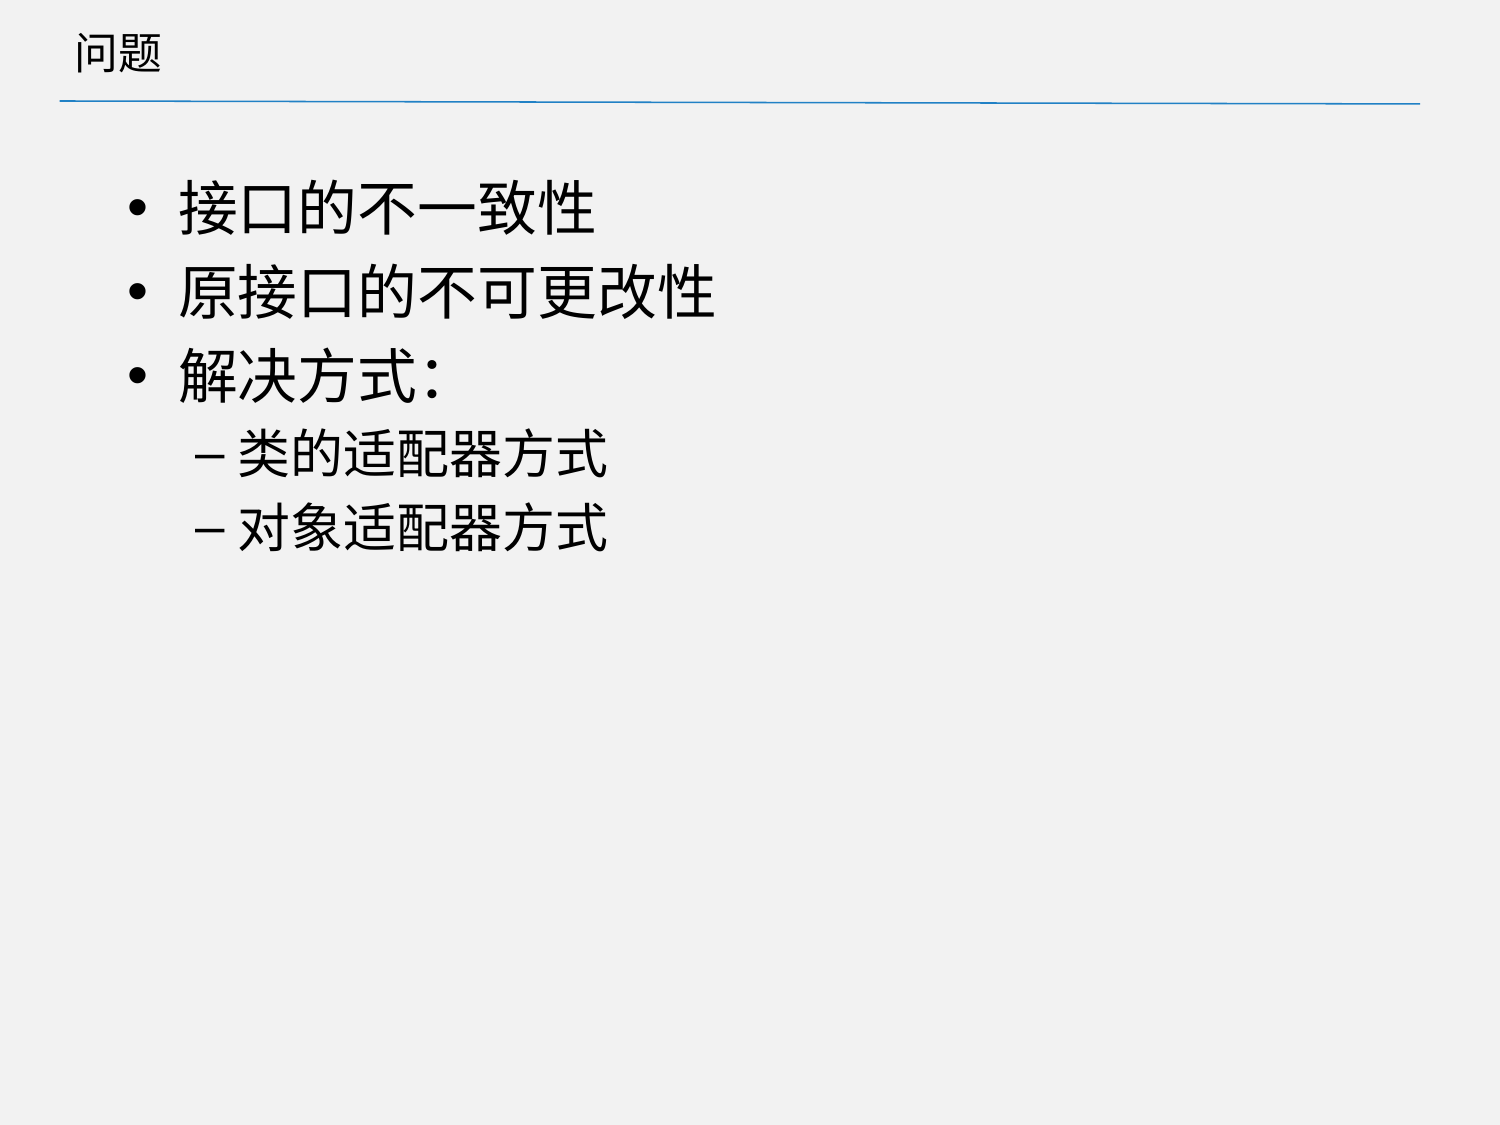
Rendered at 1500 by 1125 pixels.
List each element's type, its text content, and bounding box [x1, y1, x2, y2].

title 问题 [59, 12, 1354, 93]
list 接口的不一致性 原接口的不可更改性 解决方式： 类的适配器方式 对象适配器方式 [112, 163, 1407, 878]
